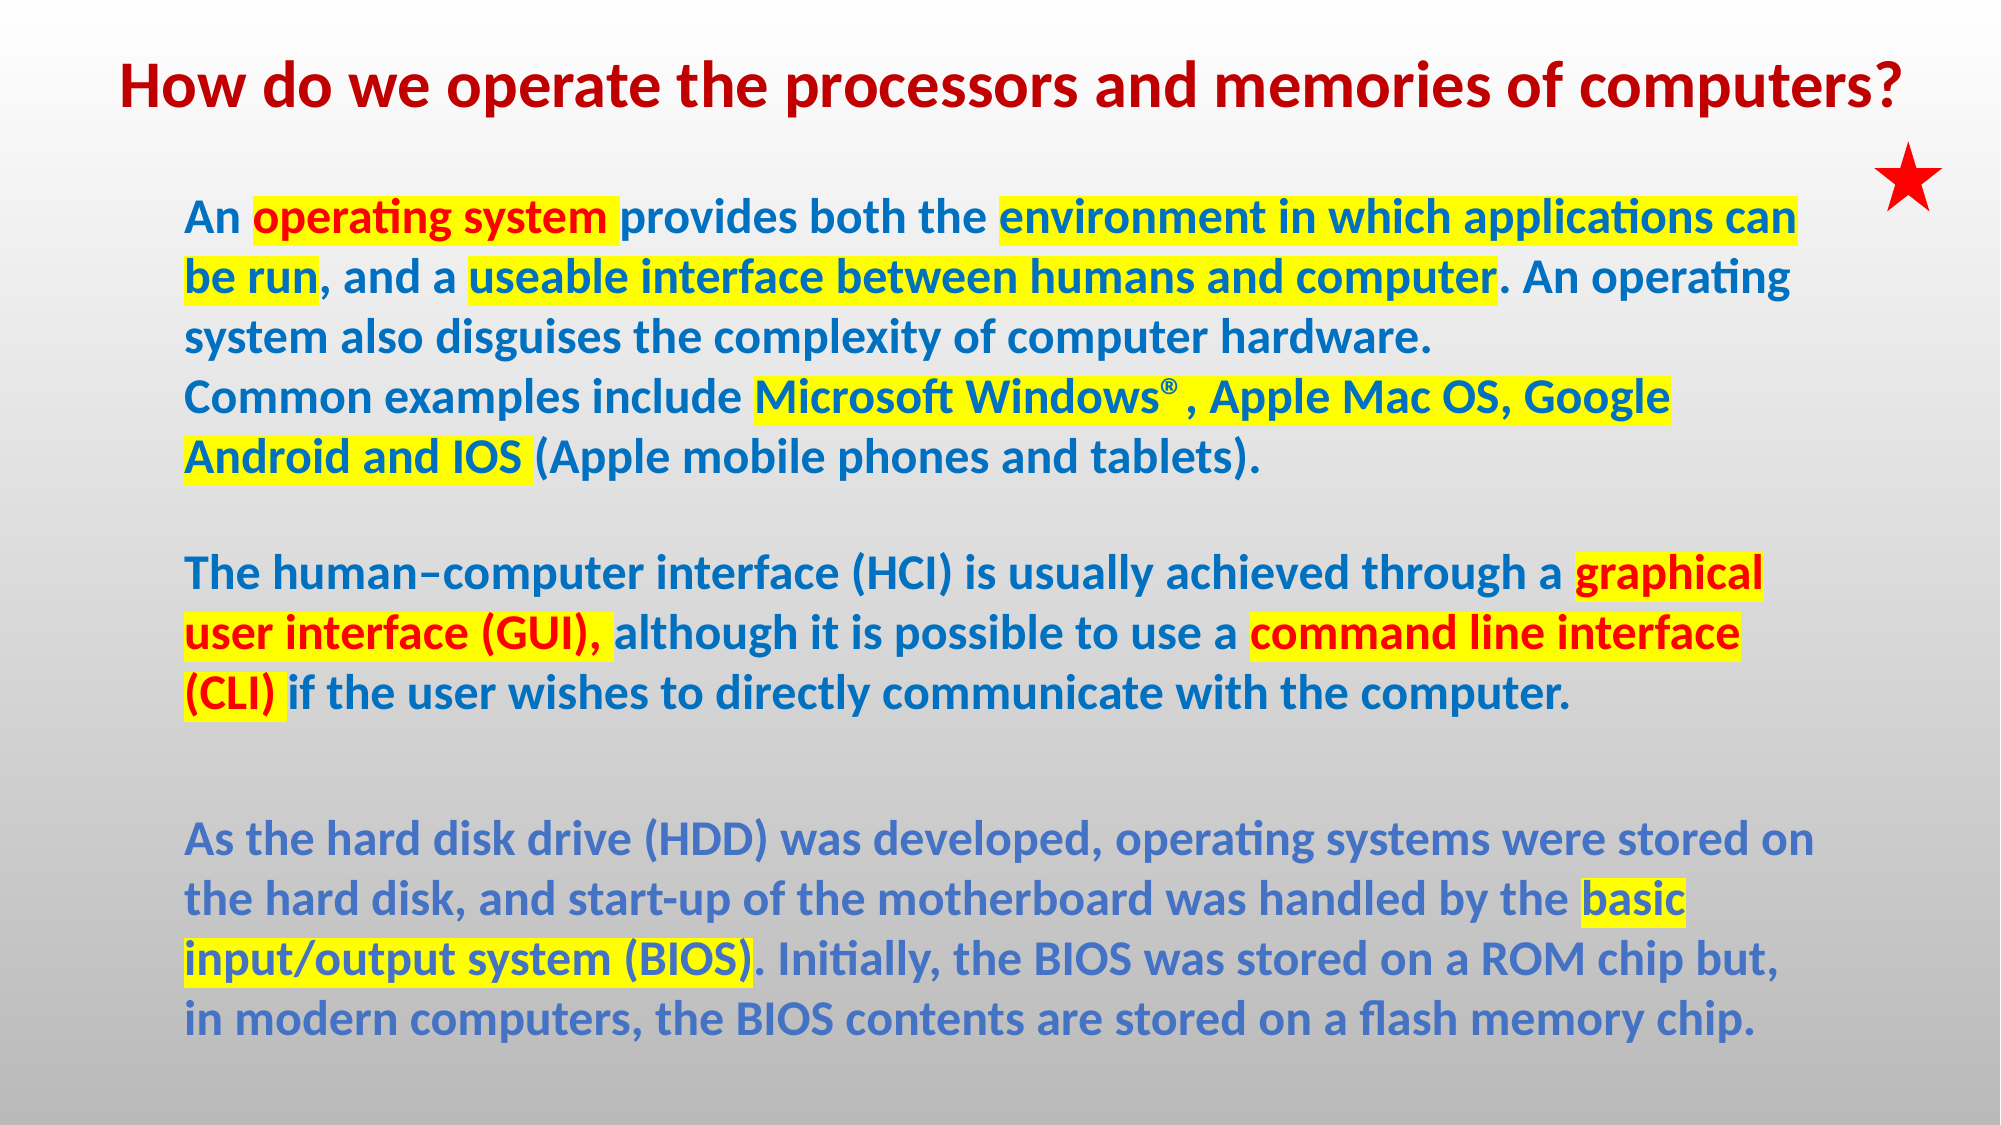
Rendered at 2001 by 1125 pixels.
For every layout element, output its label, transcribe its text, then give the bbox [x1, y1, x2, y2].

text_box [1871, 137, 1946, 215]
text_box As the hard disk drive (HDD) was developed, operating systems were stored on the hard disk, and start-up of the motherboard was handled by the basic input/output system (BIOS). Initially, the BIOS was stored on a ROM chip but, in modern computers, the BIOS contents are stored on a flash memory chip. [169, 797, 1831, 1053]
text_box An operating system provides both the environment in which applications can be run, and a useable interface between humans and computer. An operating system also disguises the complexity of computer hardware. Common examples include Microsoft Windows®, Apple Mac OS, Google Android and IOS (Apple mobile phones and tablets). [169, 176, 1831, 492]
text_box The human–computer interface (HCI) is usually achieved through a graphical user interface (GUI), although it is possible to use a command line interface (CLI) if the user wishes to directly communicate with the computer. [169, 532, 1831, 727]
text_box How do we operate the processors and memories of computers? [0, 33, 2000, 128]
